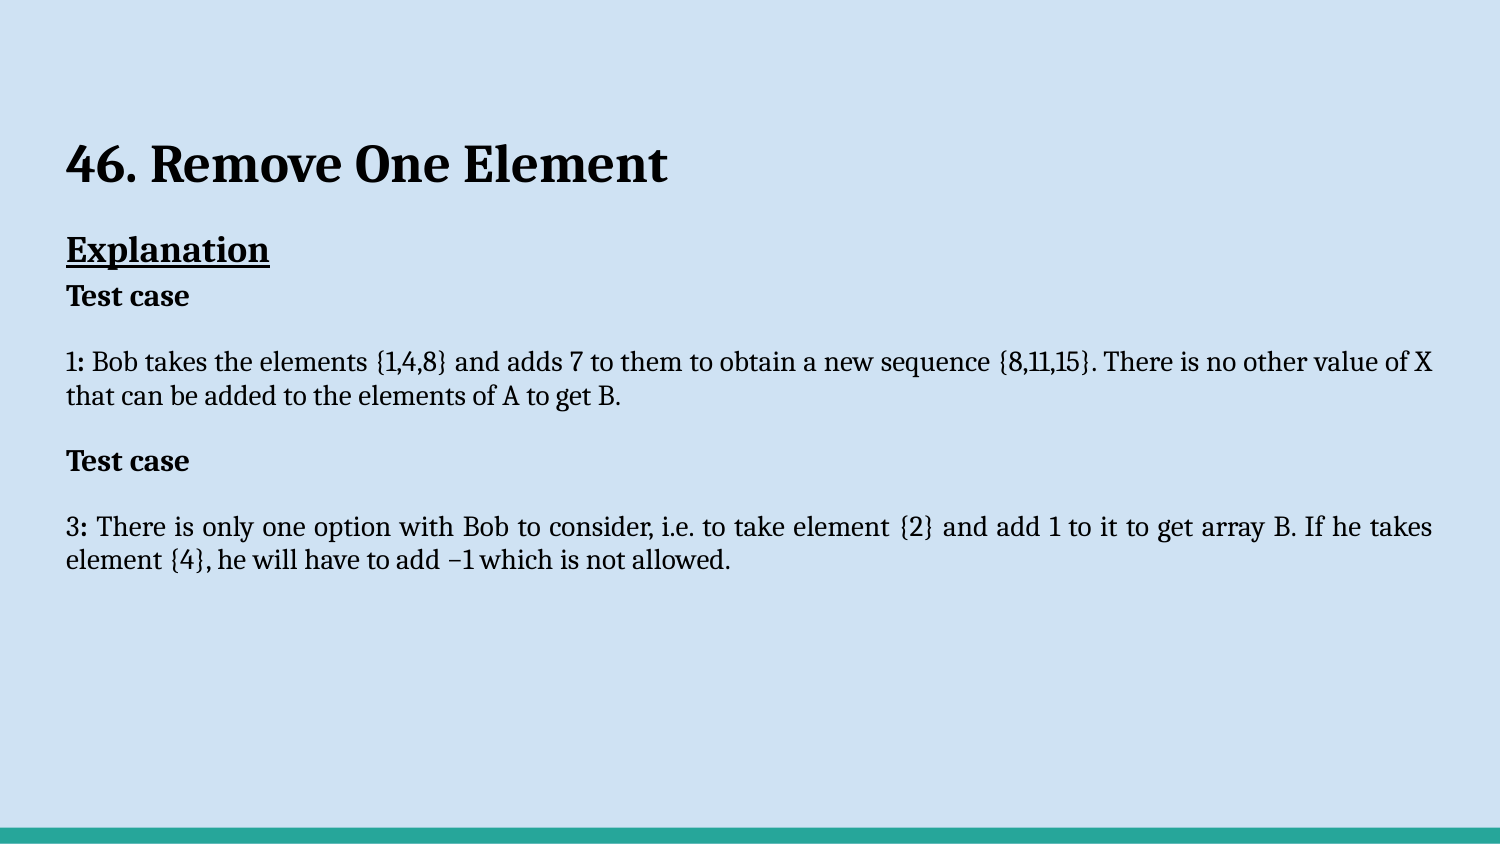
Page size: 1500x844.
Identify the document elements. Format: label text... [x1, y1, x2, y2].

title 46. Remove One Element [51, 72, 1449, 174]
list Explanation Test case 1: Bob takes the elements {1,4,8} and adds 7 to them to obtain a new sequence {8,11,15}. There is no other value of X that can be added to the elements of A to get B. Test case 3: There is only one option with Bob to consider, i.e. to take element {2} and add 1 to it to get array B. If he takes element {4}, he will have to add −1 which is not allowed. [51, 192, 1449, 750]
